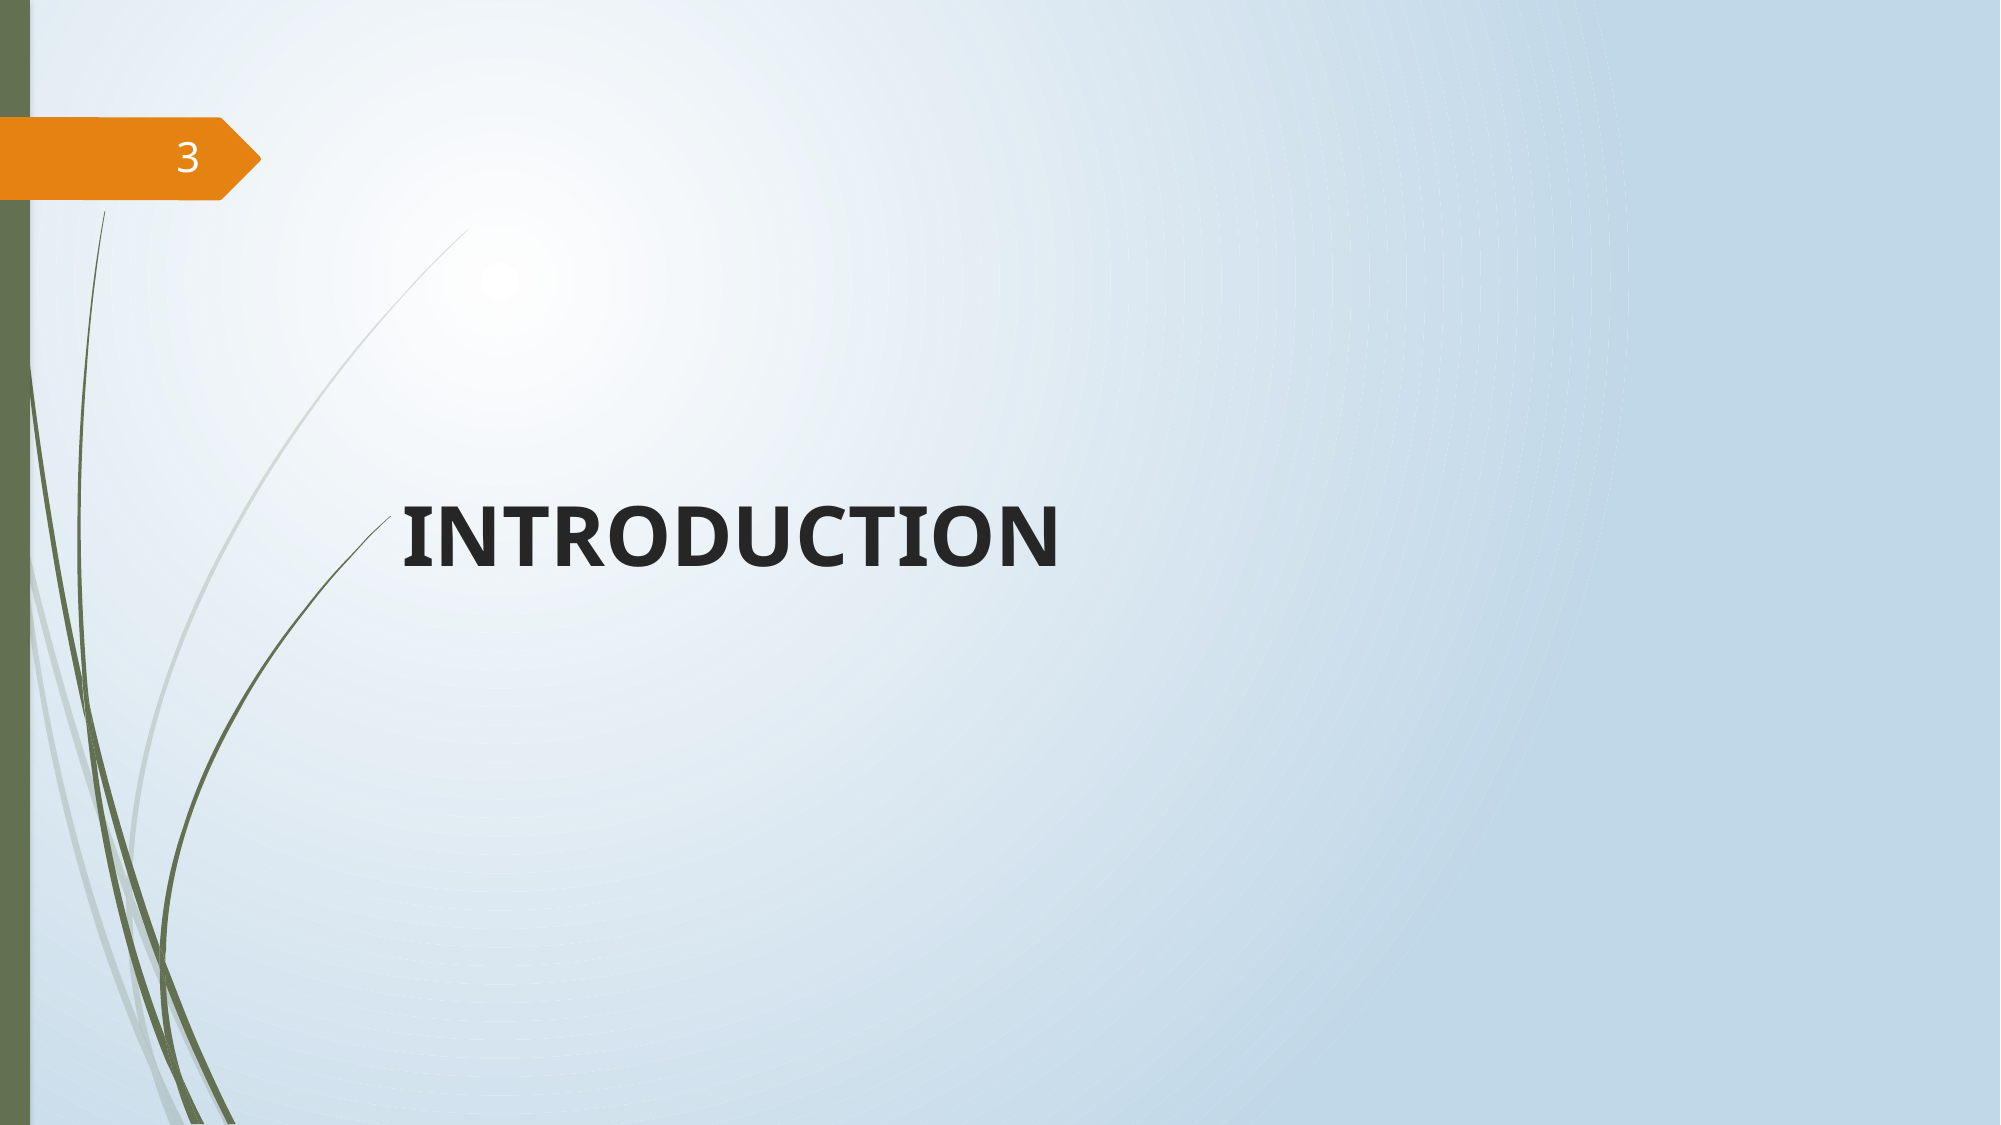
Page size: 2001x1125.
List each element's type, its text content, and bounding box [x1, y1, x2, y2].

slide_number 3 [87, 129, 216, 190]
title INTRODUCTION [387, 476, 1850, 687]
